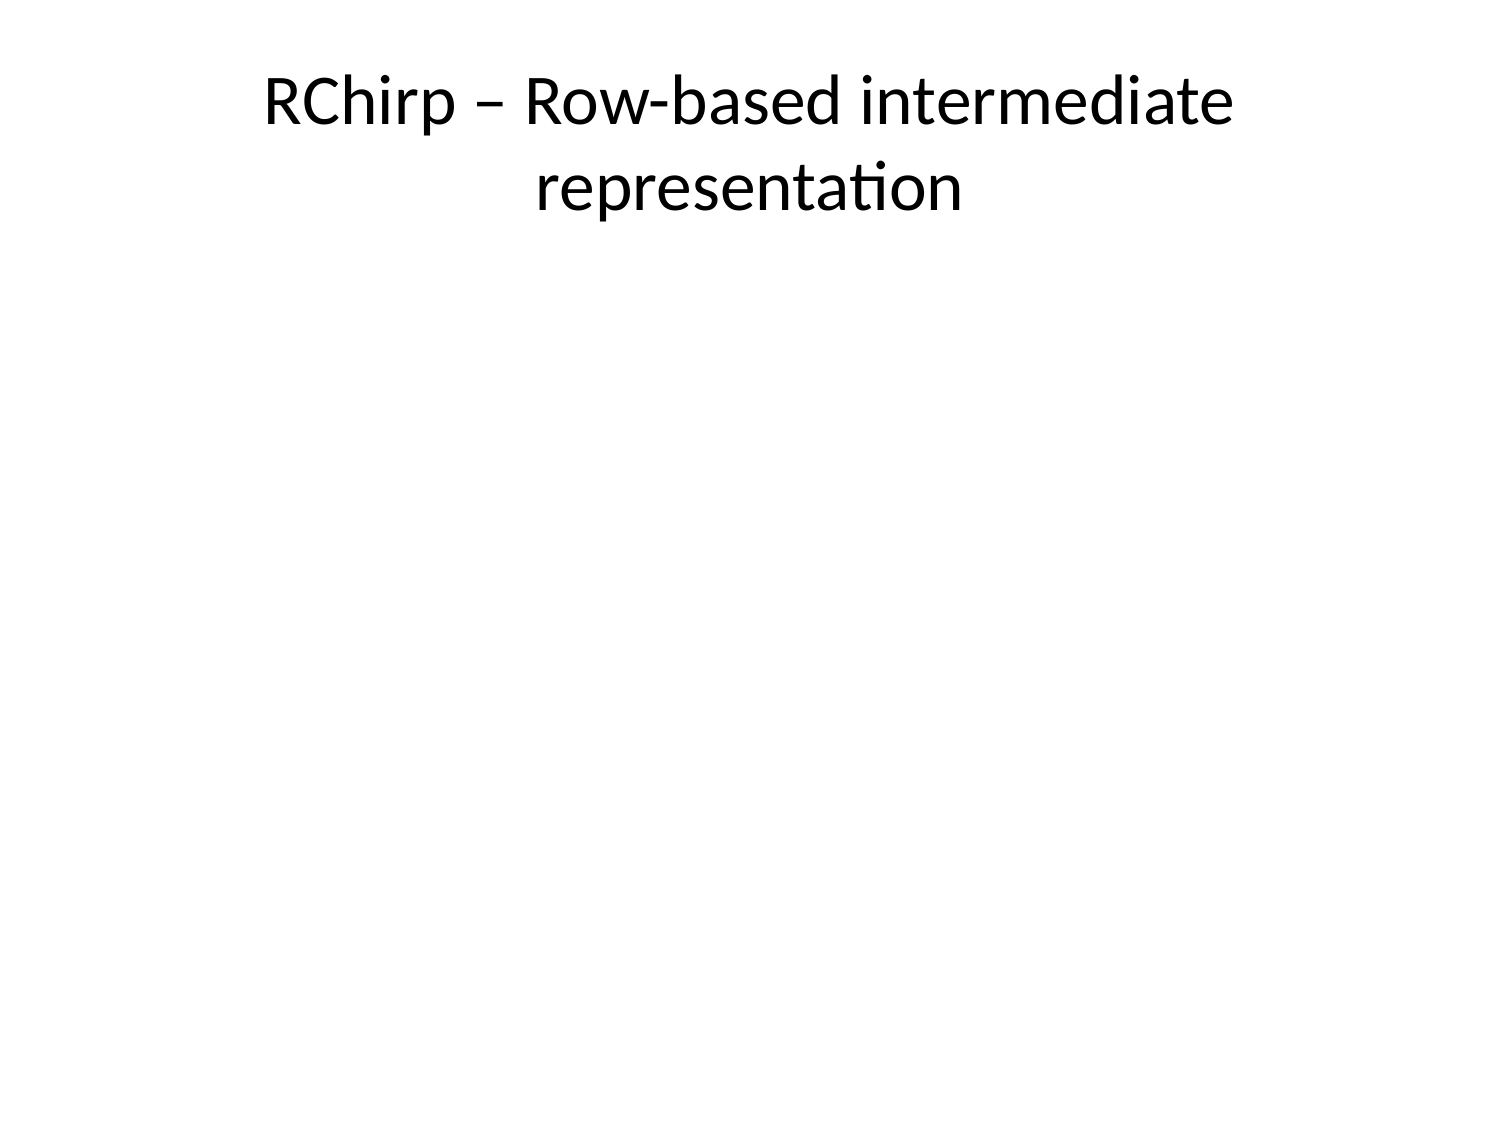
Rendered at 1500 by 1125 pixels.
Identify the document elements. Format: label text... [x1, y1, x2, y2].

title RChirp – Row-based intermediate representation [75, 45, 1425, 233]
